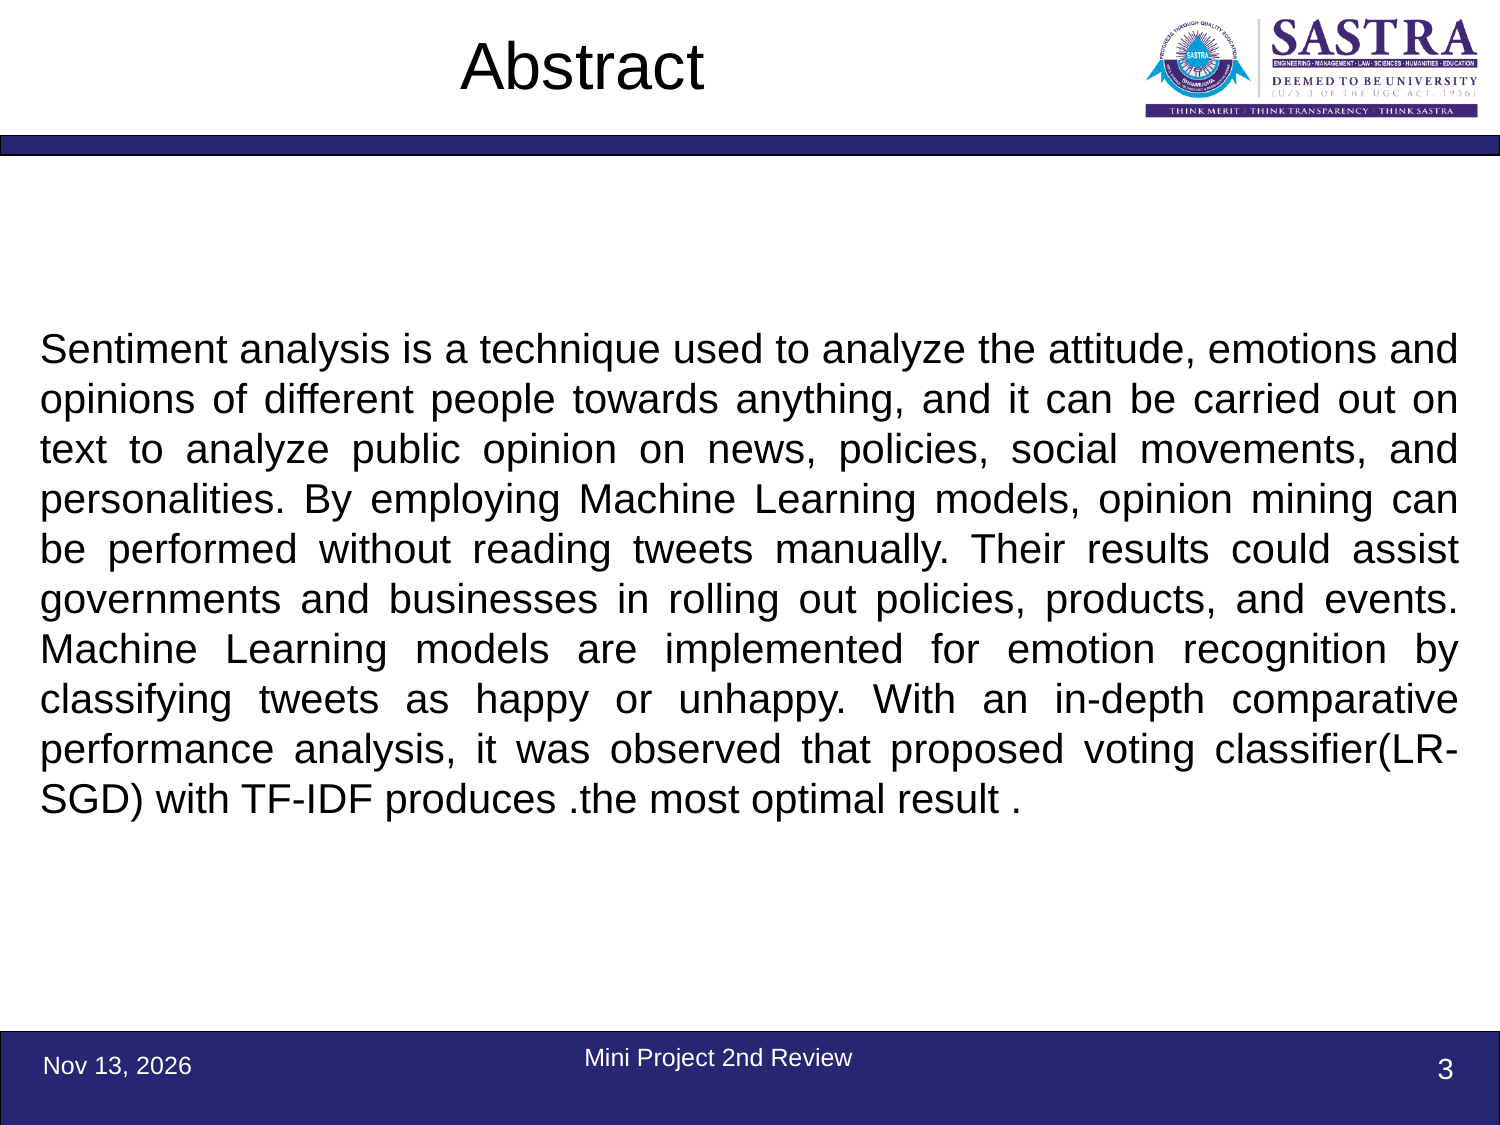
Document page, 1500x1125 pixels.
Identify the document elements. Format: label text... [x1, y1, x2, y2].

footer Mini Project 2nd Review [412, 1034, 1026, 1113]
list Sentiment analysis is a technique used to analyze the attitude, emotions and opinions of different people towards anything, and it can be carried out on text to analyze public opinion on news, policies, social movements, and personalities. By employing Machine Learning models, opinion mining can be performed without reading tweets manually. Their results could assist governments and businesses in rolling out policies, products, and events. Machine Learning models are implemented for emotion recognition by classifying tweets as happy or unhappy. With an in-depth comparative performance analysis, it was observed that proposed voting classifier(LR-SGD) with TF-IDF produces .the most optimal result . [24, 314, 1475, 870]
title Abstract [13, 8, 1153, 117]
picture [1125, 11, 1498, 124]
slide_number 3 [1118, 1042, 1469, 1122]
slide_number 28-Dec-21 [27, 1041, 229, 1121]
